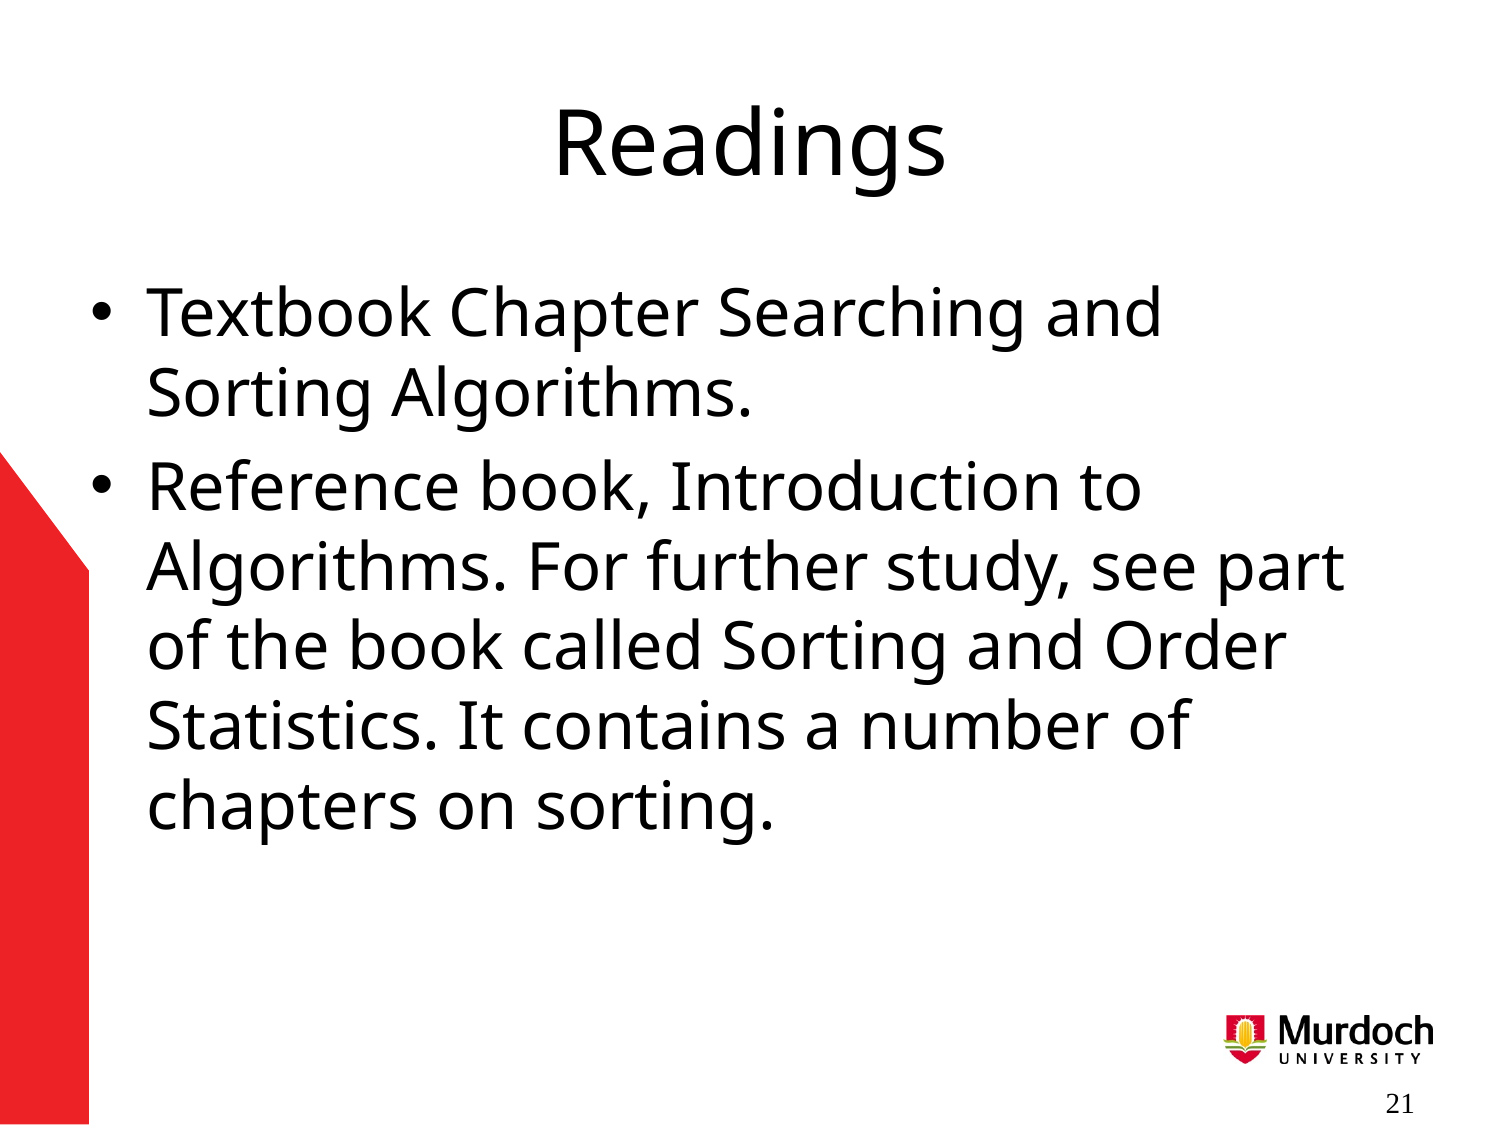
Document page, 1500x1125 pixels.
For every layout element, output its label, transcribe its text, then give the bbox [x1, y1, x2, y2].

slide_number 21 [1293, 1082, 1500, 1125]
list Textbook Chapter Searching and Sorting Algorithms. Reference book, Introduction to Algorithms. For further study, see part of the book called Sorting and Order Statistics. It contains a number of chapters on sorting. [75, 262, 1425, 1005]
title Readings [75, 45, 1425, 233]
picture [1223, 1015, 1433, 1064]
